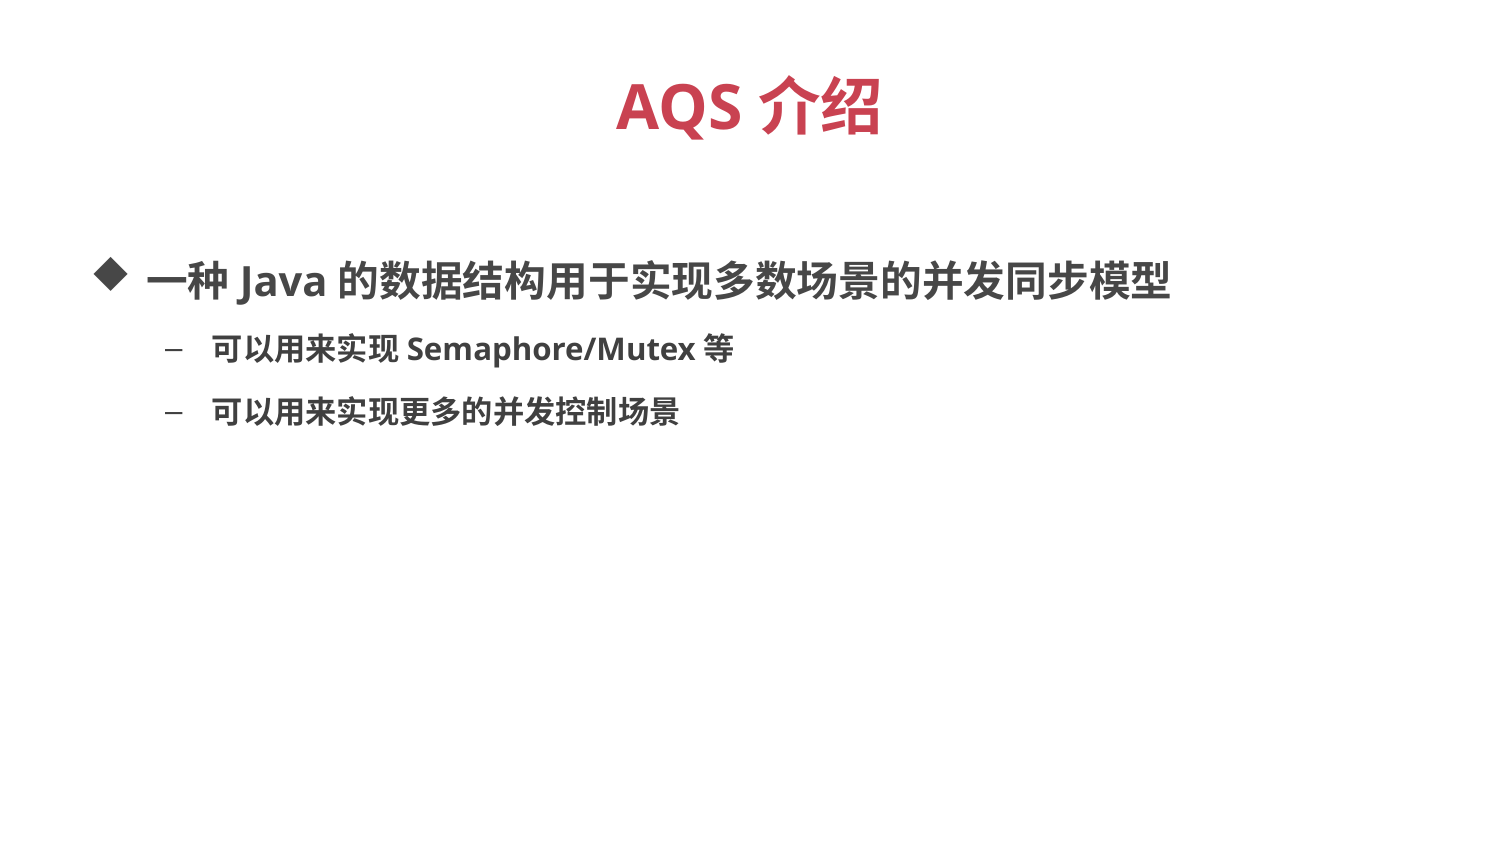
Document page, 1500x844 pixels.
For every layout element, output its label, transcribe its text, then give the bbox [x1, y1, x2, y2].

list 一种Java的数据结构用于实现多数场景的并发同步模型 可以用来实现Semaphore/Mutex等 可以用来实现更多的并发控制场景 [74, 196, 1426, 754]
title AQS介绍 [74, 33, 1426, 175]
